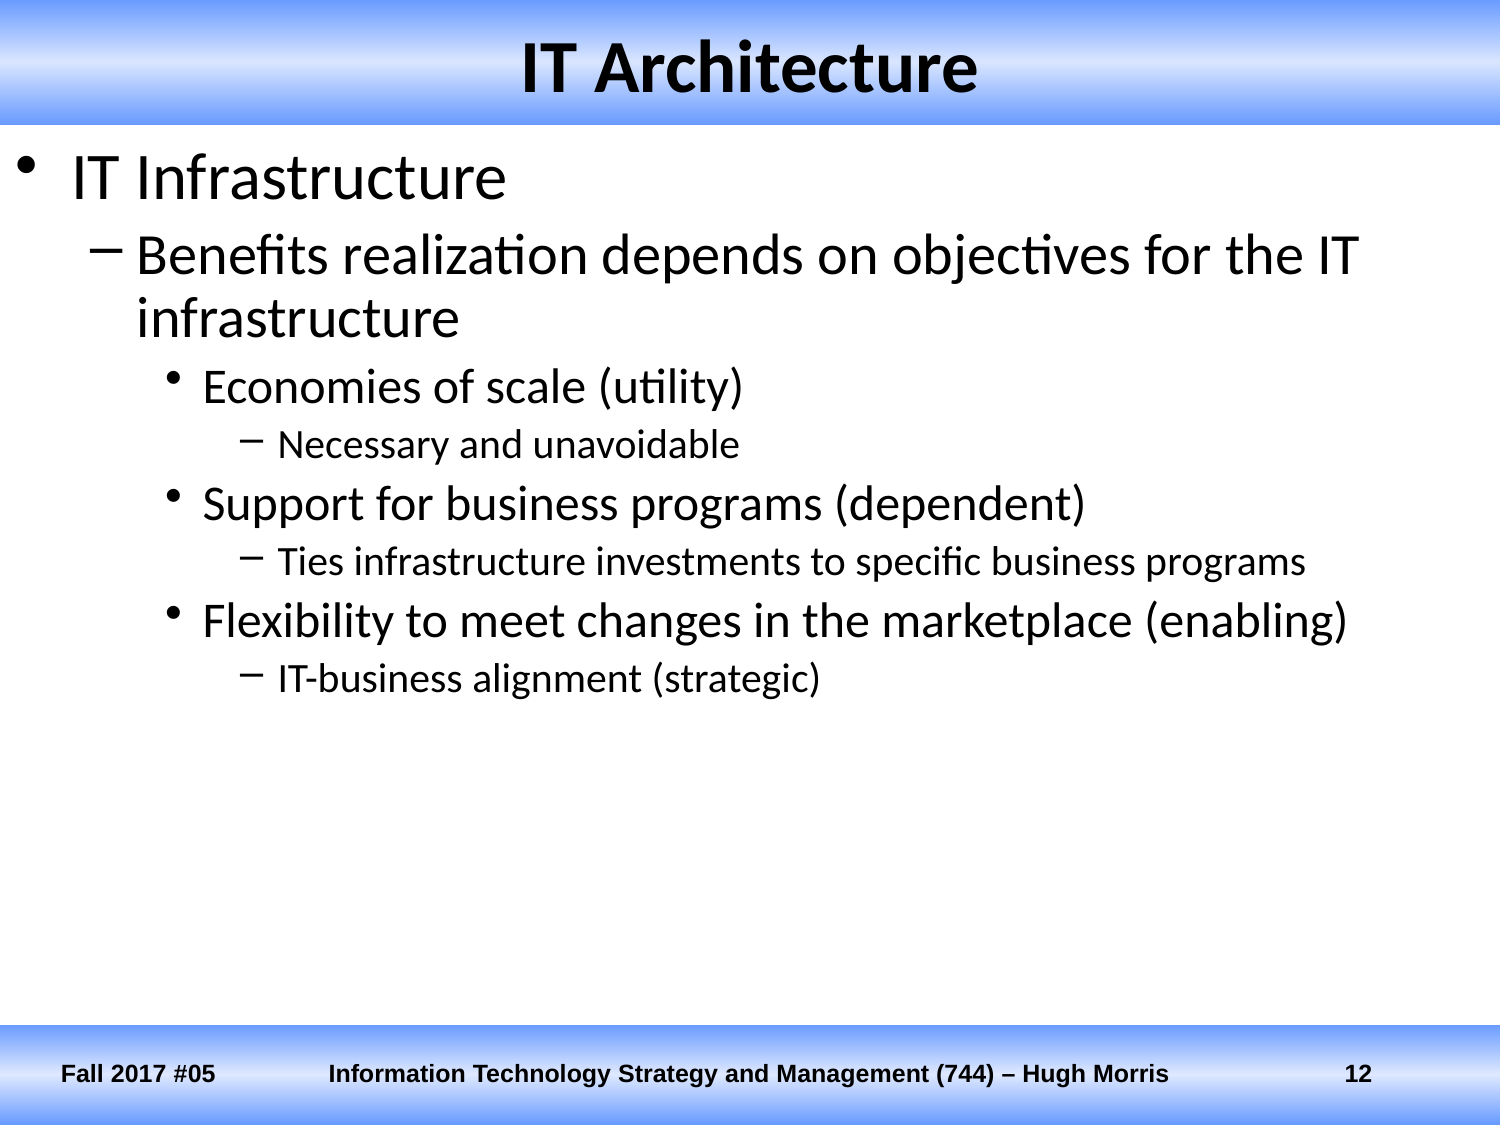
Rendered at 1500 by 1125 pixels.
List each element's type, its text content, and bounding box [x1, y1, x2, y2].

slide_number Fall 2017 #05 [45, 1049, 276, 1101]
slide_number 12 [1224, 1049, 1388, 1101]
list IT Infrastructure Benefits realization depends on objectives for the IT infrastructure Economies of scale (utility) Necessary and unavoidable Support for business programs (dependent) Ties infrastructure investments to specific business programs Flexibility to meet changes in the marketplace (enabling) IT-business alignment (strategic) [0, 125, 1500, 1013]
footer Information Technology Strategy and Management (744) – Hugh Morris [287, 1049, 1213, 1101]
title IT Architecture [0, 0, 1500, 125]
